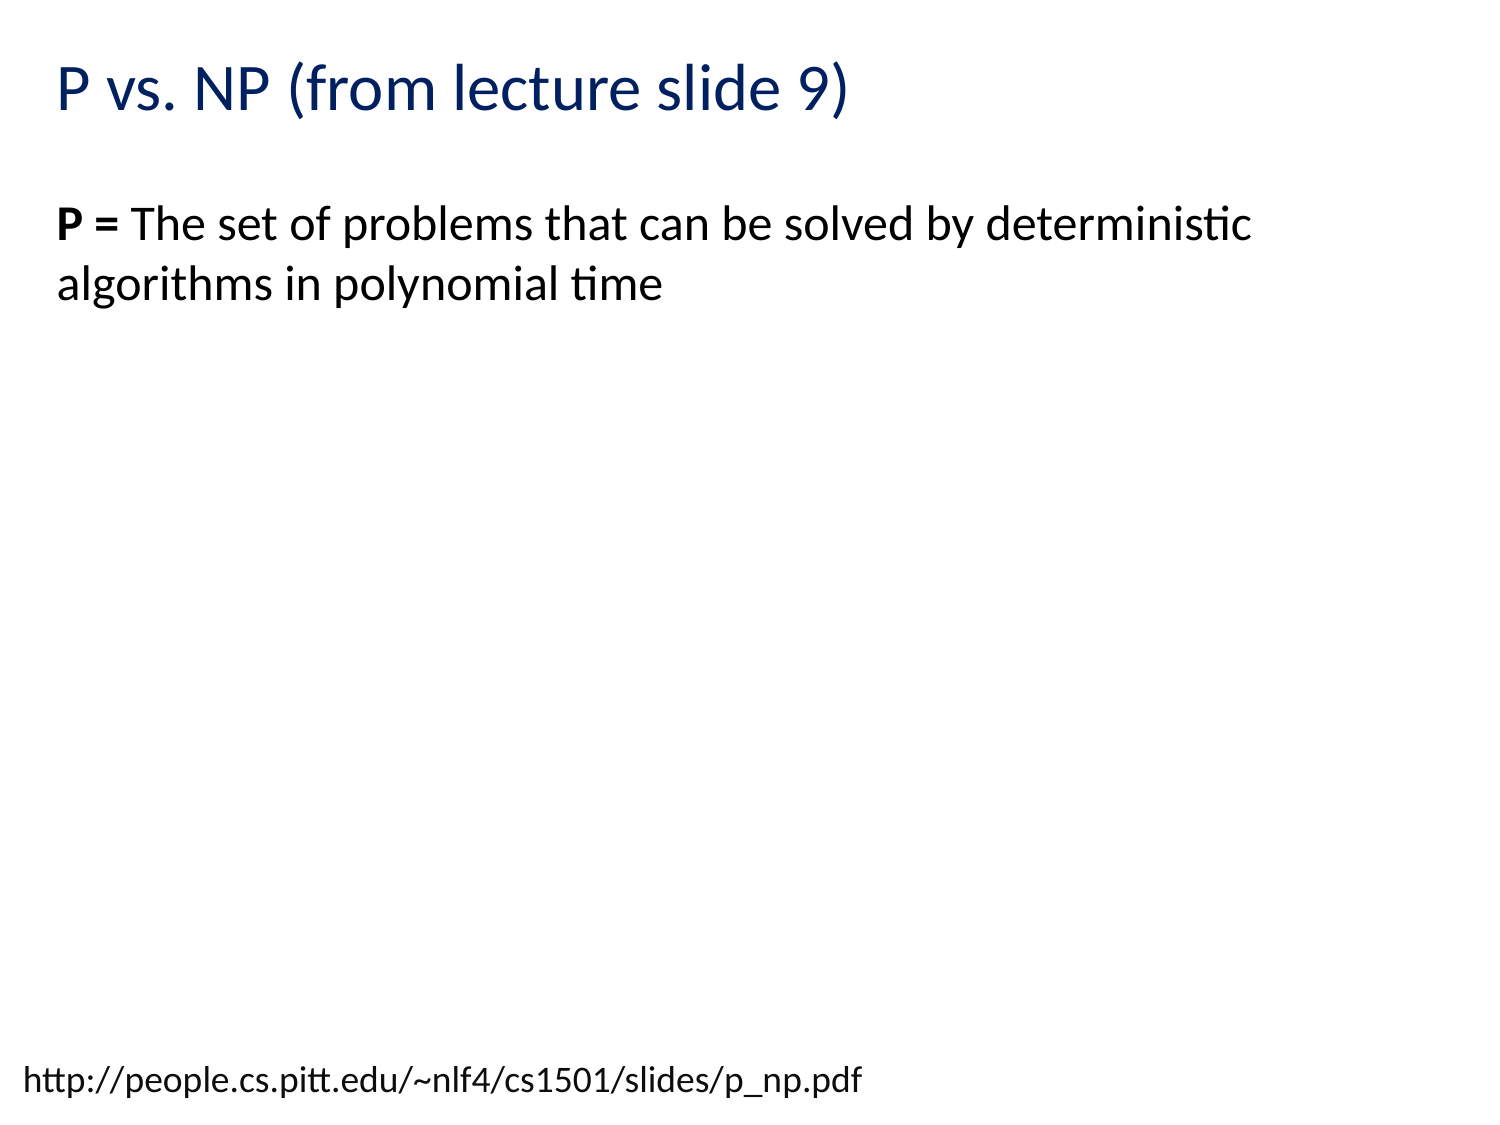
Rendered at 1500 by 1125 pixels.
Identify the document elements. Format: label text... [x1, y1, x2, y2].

text_box P = The set of problems that can be solved by deterministic algorithms in polynomial time [41, 183, 1316, 318]
text_box P vs. NP (from lecture slide 9) [41, 35, 1377, 131]
text_box http://people.cs.pitt.edu/~nlf4/cs1501/slides/p_np.pdf [8, 1047, 1411, 1108]
